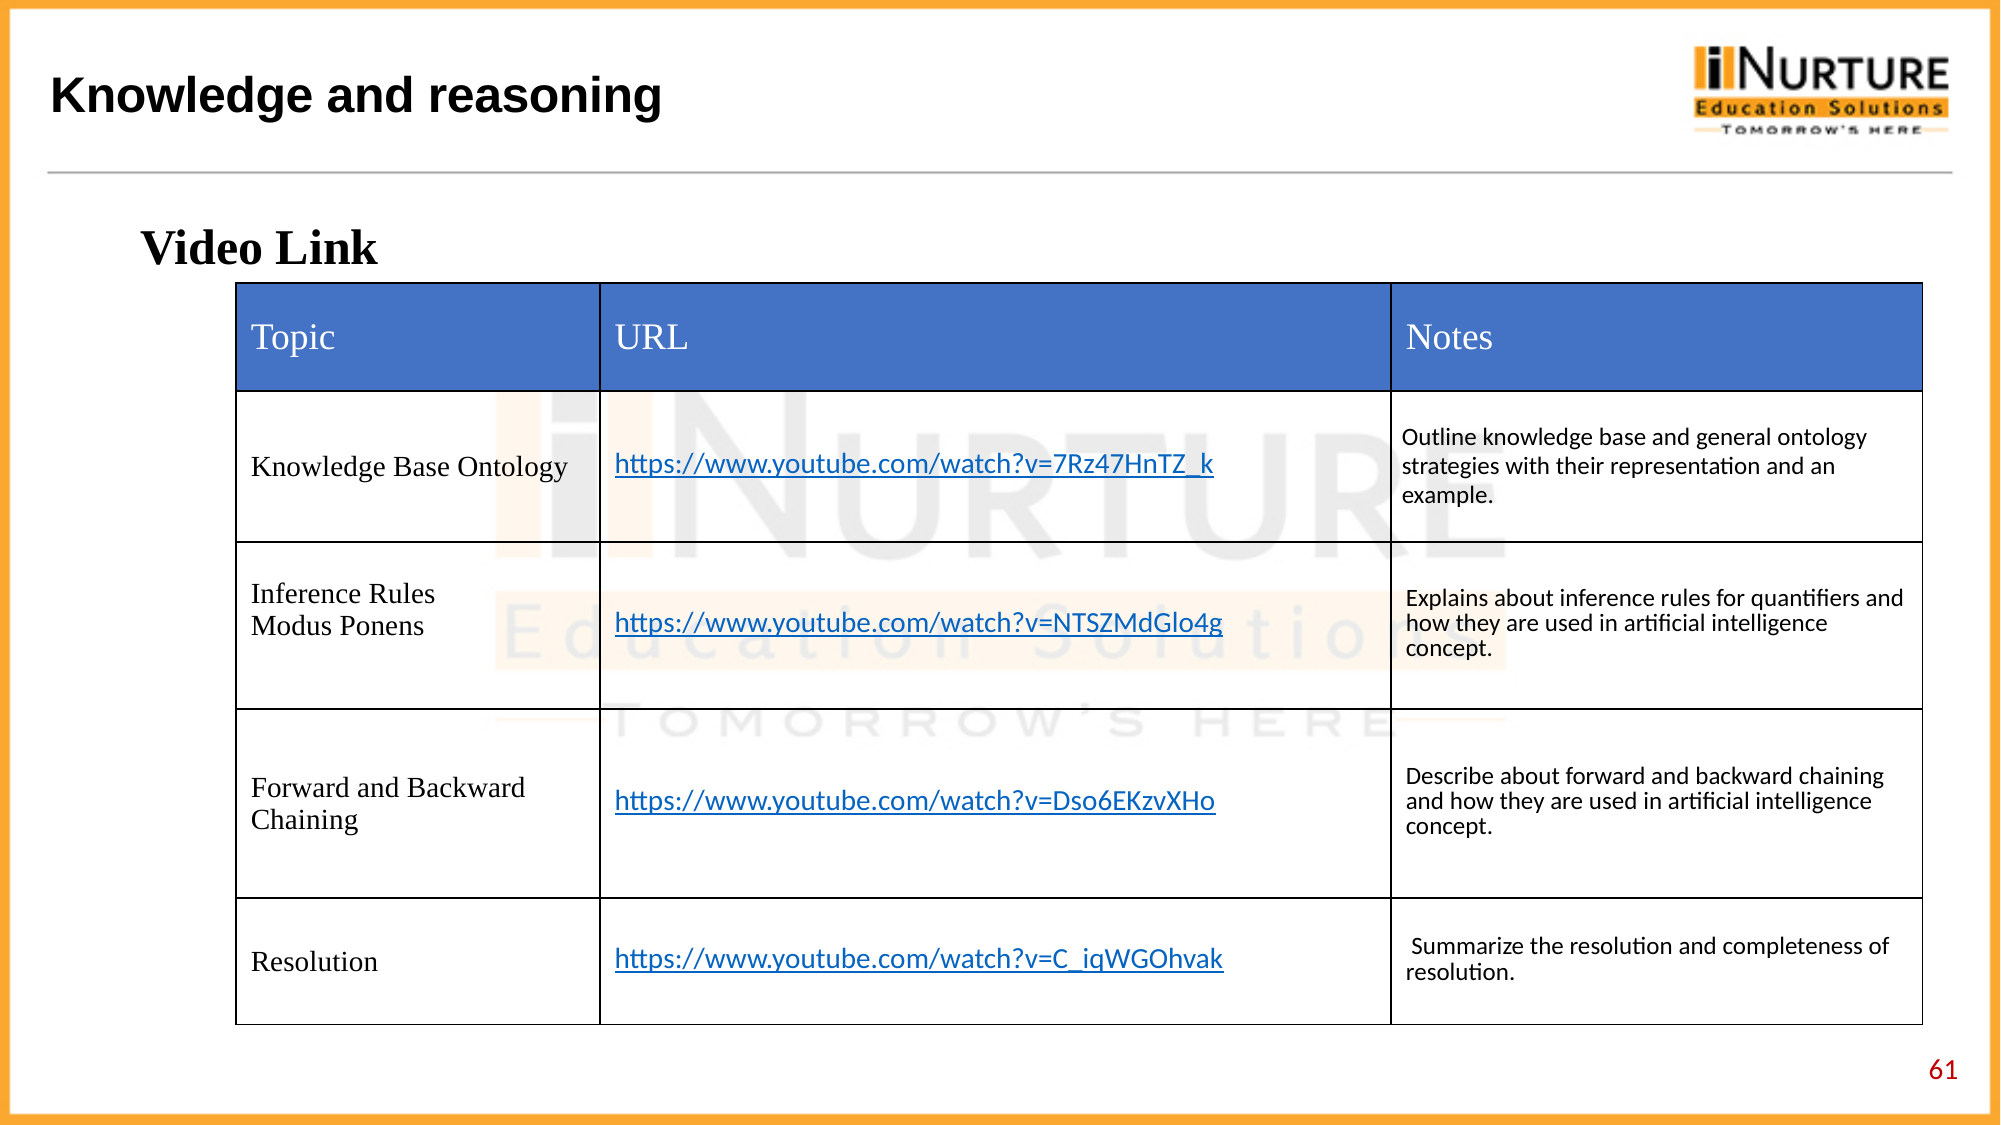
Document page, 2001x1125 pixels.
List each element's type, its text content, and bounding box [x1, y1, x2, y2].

table_cell Knowledge Base Ontology [237, 392, 599, 541]
table_cell https://www.youtube.com/watch?v=NTSZMdGlo4g [601, 543, 1390, 708]
table_cell Describe about forward and backward chaining and how they are used in artificial intelligence concept. [1392, 710, 1922, 897]
table_cell Inference Rules Modus Ponens [237, 543, 599, 708]
table_cell Summarize the resolution and completeness of resolution. [1392, 899, 1922, 1024]
table_cell https://www.youtube.com/watch?v=C_iqWGOhvak [601, 899, 1390, 1024]
table_cell Forward and Backward Chaining [237, 710, 599, 897]
table_cell https://www.youtube.com/watch?v=7Rz47HnTZ_k [601, 392, 1390, 541]
text_box Video Link [66, 207, 2000, 283]
table_cell Explains about inference rules for quantifiers and how they are used in artificial intelligence concept. [1392, 543, 1922, 708]
table_header Topic [237, 284, 599, 390]
table_header Notes [1392, 284, 1922, 390]
table_cell Outline knowledge base and general ontology strategies with their representation and an example. [1392, 392, 1922, 541]
picture [0, 0, 2001, 1125]
table_cell Resolution [237, 899, 599, 1024]
table_header URL [601, 284, 1390, 390]
table_cell https://www.youtube.com/watch?v=Dso6EKzvXHo [601, 710, 1390, 897]
